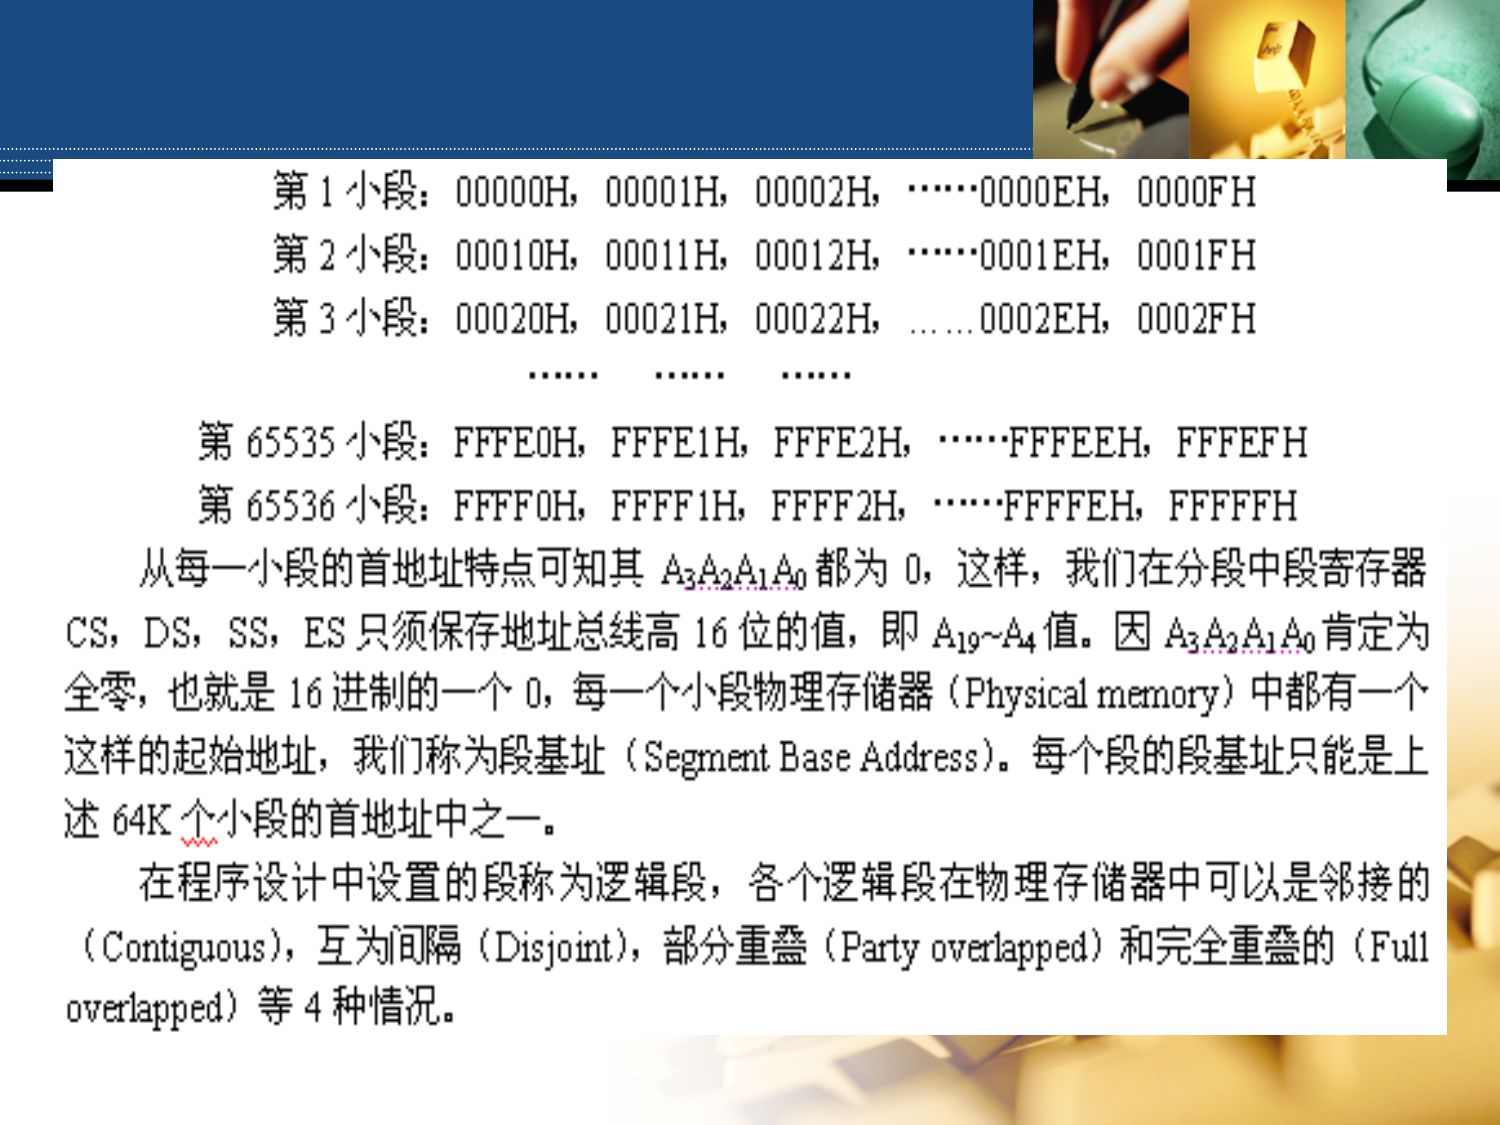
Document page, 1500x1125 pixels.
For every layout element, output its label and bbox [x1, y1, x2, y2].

picture [53, 159, 1500, 1125]
text_box [49, 112, 1463, 748]
picture [1033, 0, 1500, 180]
